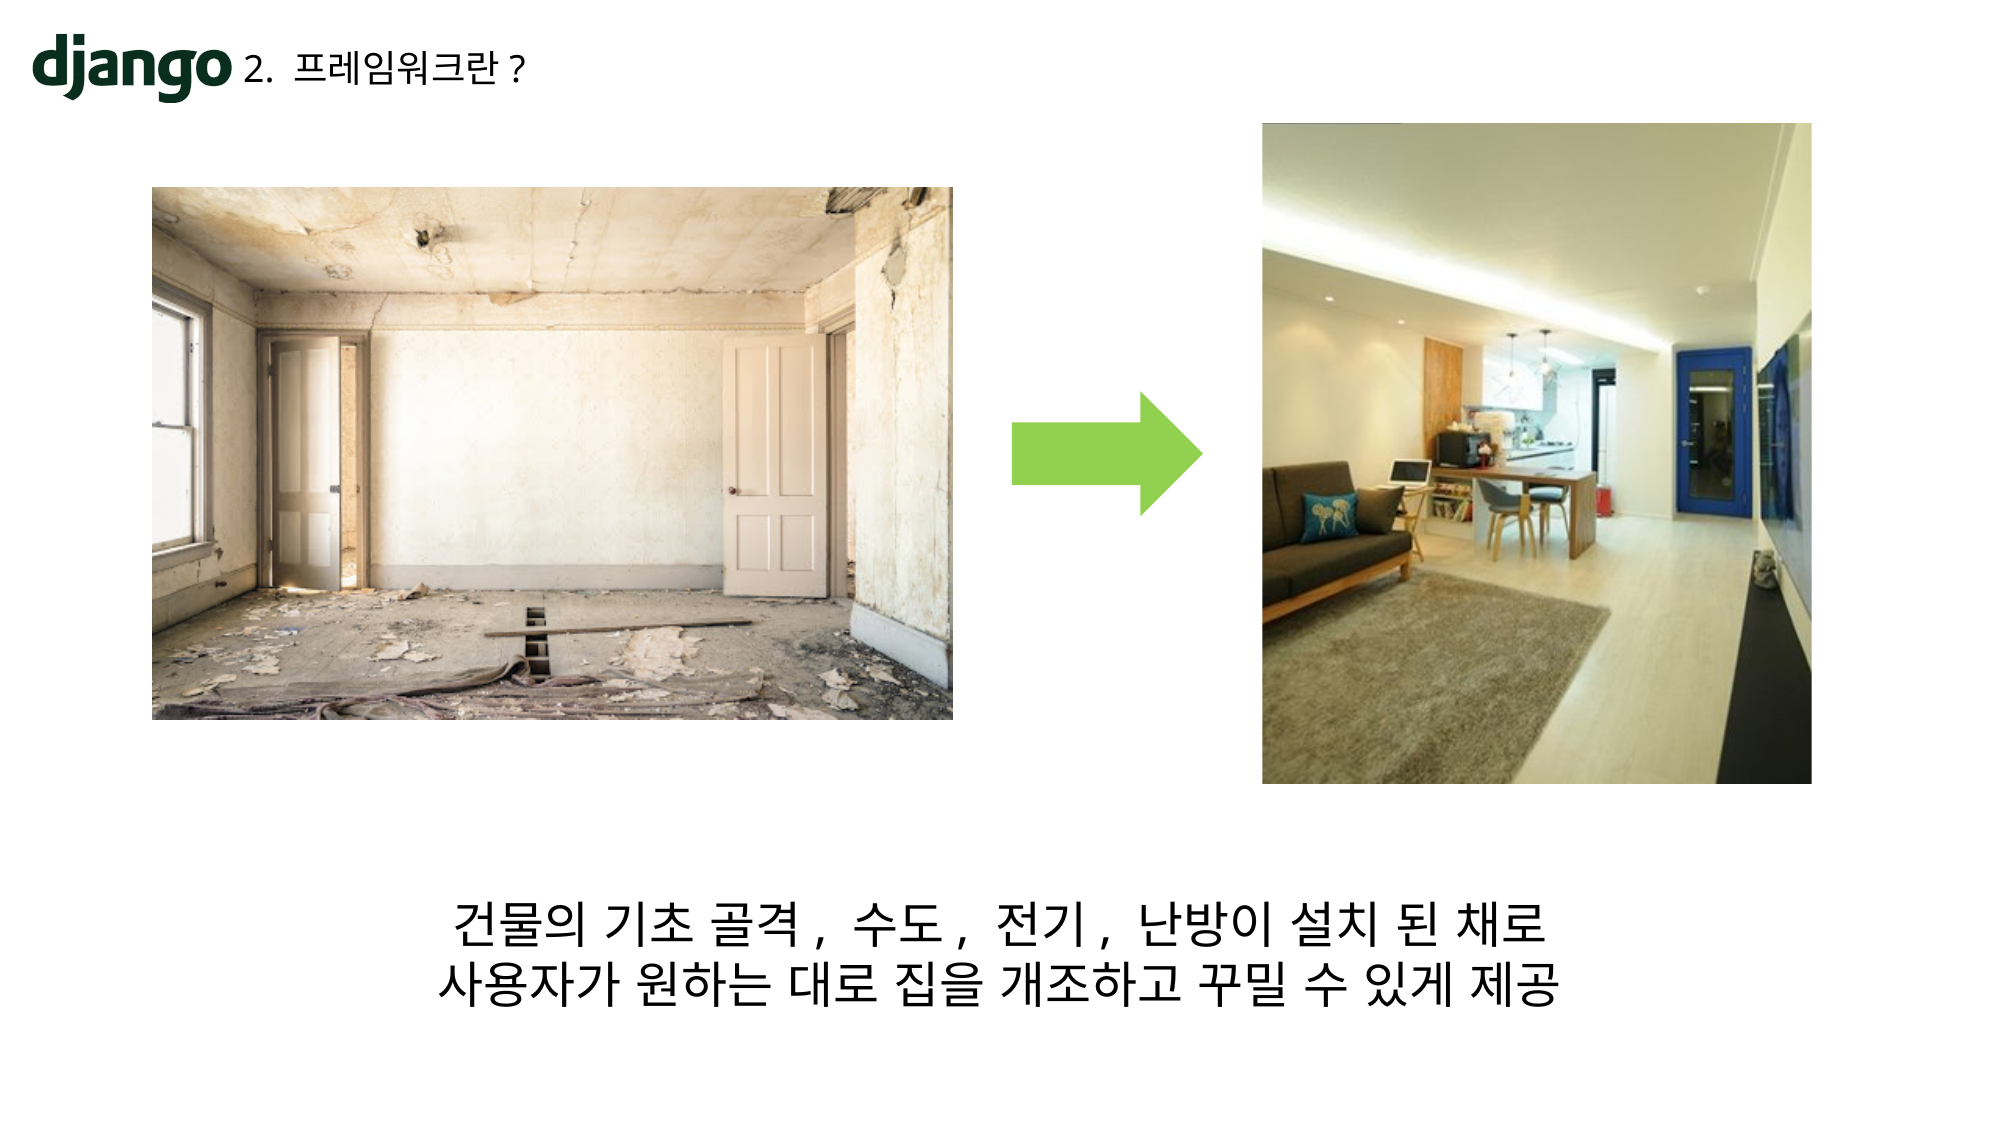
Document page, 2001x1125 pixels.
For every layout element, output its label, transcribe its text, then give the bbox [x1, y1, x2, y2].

text_box 2. 프레임워크란? [233, 38, 541, 98]
picture [32, 33, 233, 103]
picture [1262, 123, 1812, 784]
text_box 건물의 기초 골격, 수도, 전기, 난방이 설치 된 채로 사용자가 원하는 대로 집을 개조하고 꾸밀 수 있게 제공 [152, 885, 1848, 1021]
text_box [1010, 388, 1205, 519]
picture [152, 187, 953, 720]
